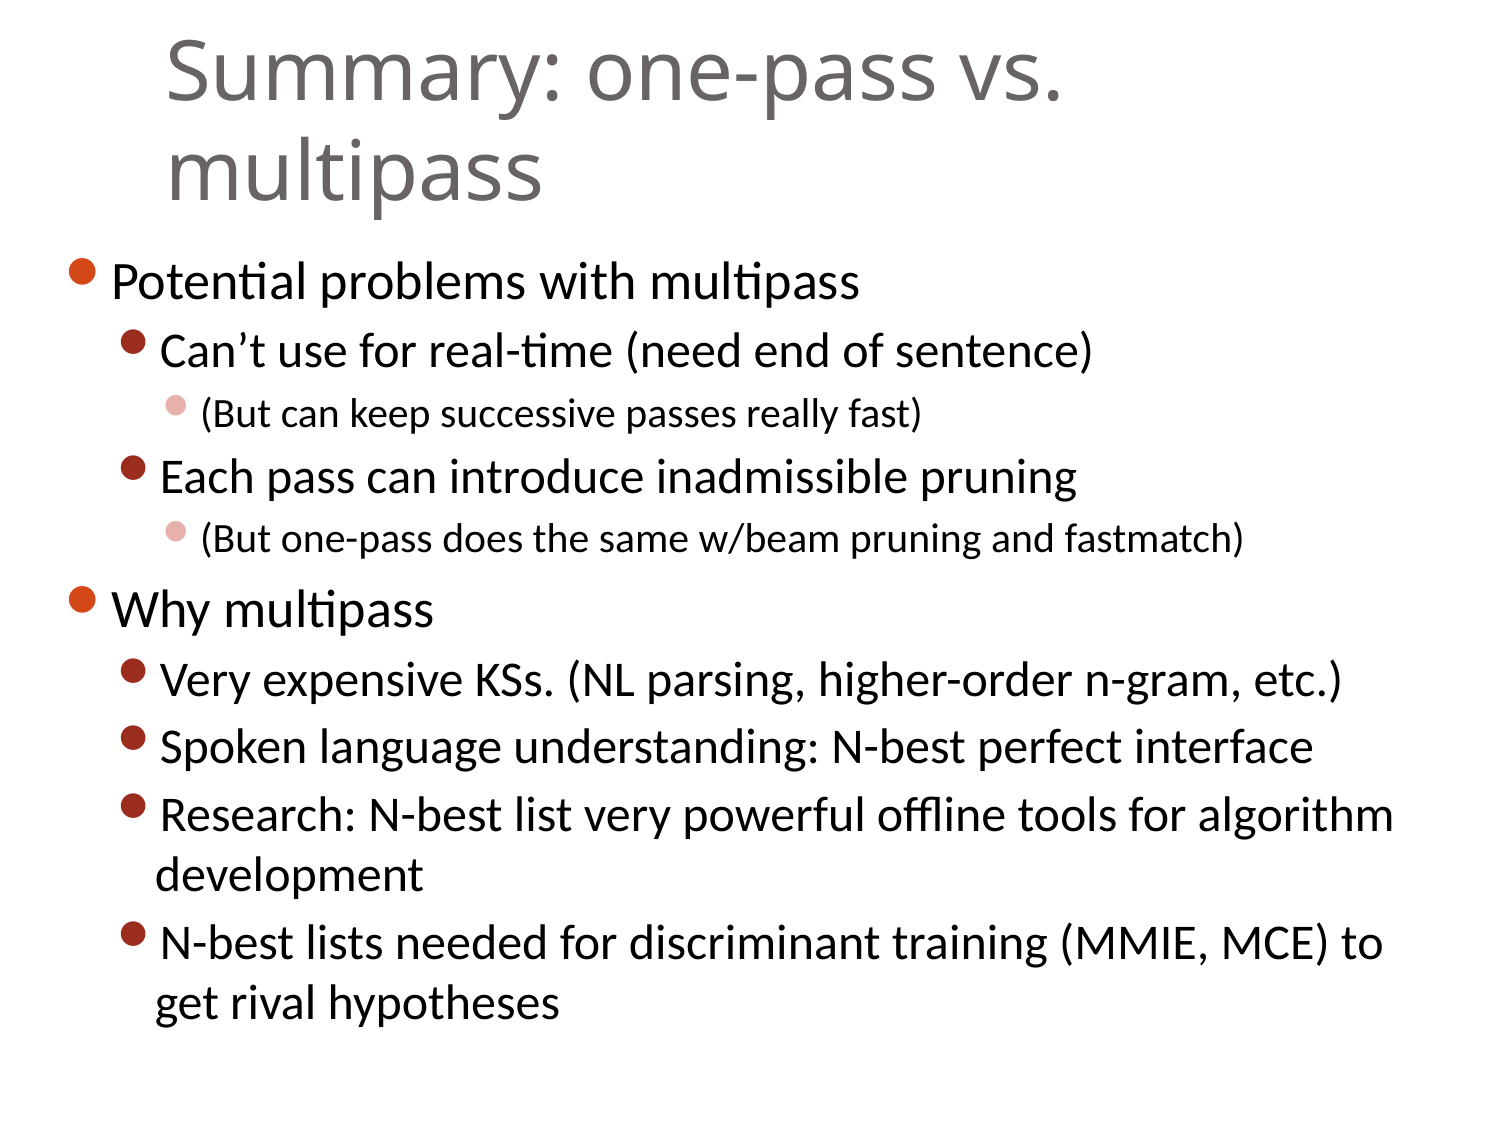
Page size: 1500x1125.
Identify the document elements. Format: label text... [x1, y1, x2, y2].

title Summary: one-pass vs. multipass [149, 44, 1426, 233]
list Potential problems with multipass Can’t use for real-time (need end of sentence) (But can keep successive passes really fast) Each pass can introduce inadmissible pruning (But one-pass does the same w/beam pruning and fastmatch) Why multipass Very expensive KSs. (NL parsing, higher-order n-gram, etc.) Spoken language understanding: N-best perfect interface Research: N-best list very powerful offline tools for algorithm development N-best lists needed for discriminant training (MMIE, MCE) to get rival hypotheses [49, 237, 1426, 988]
